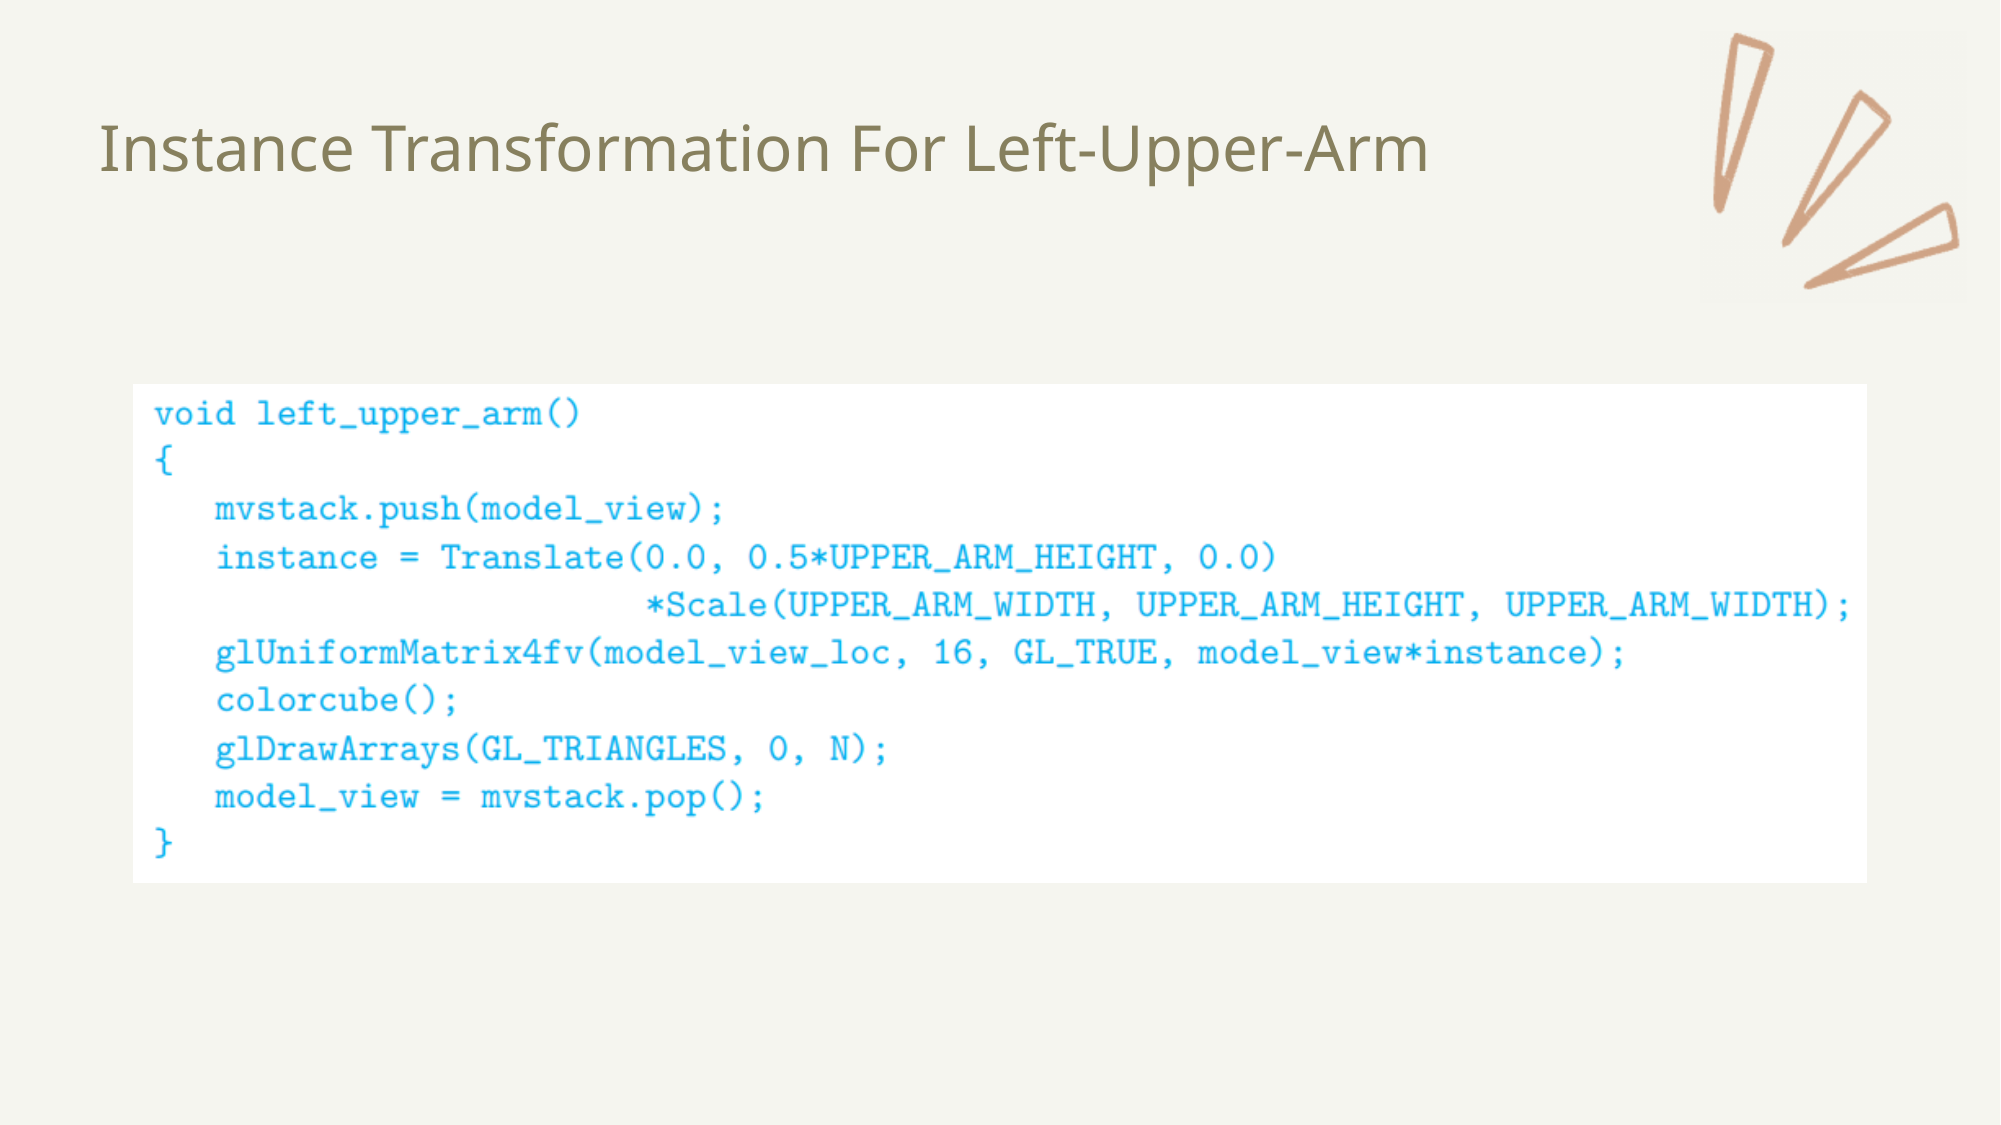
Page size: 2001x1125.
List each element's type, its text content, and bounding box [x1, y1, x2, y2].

picture [1700, 31, 1967, 303]
picture [132, 384, 1867, 883]
title Instance Transformation For Left-Upper-Arm [99, 107, 1469, 296]
